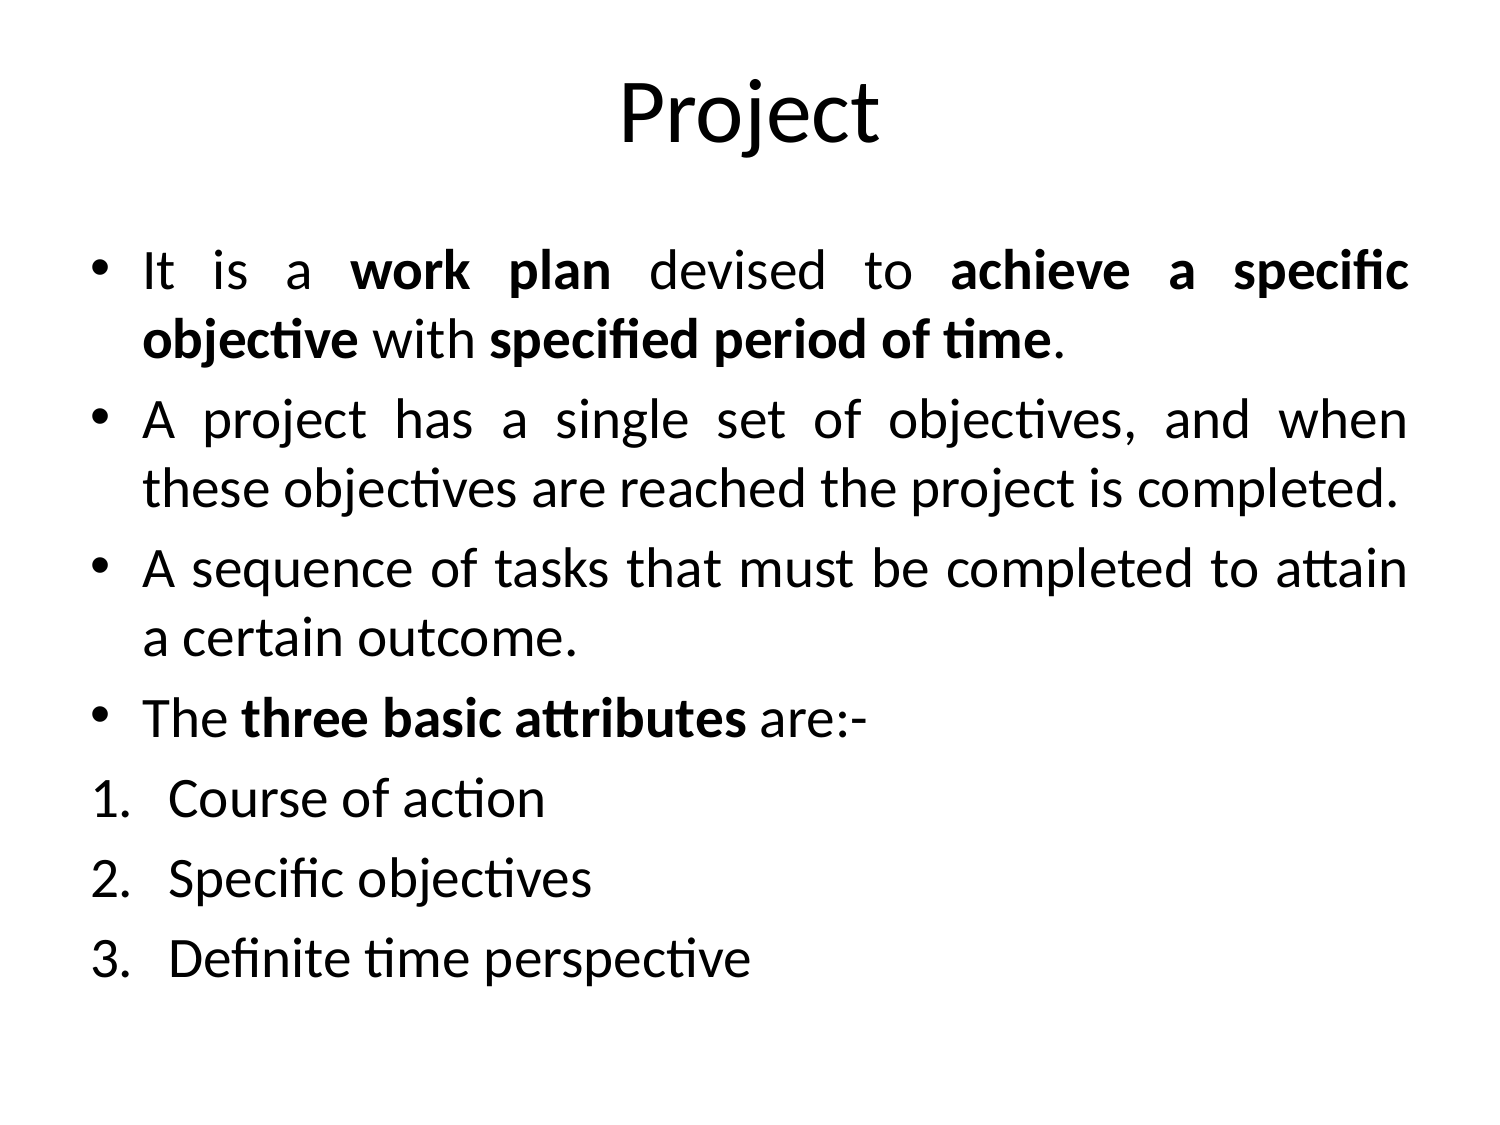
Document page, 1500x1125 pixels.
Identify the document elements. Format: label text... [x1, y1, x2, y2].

list It is a work plan devised to achieve a specific objective with specified period of time. A project has a single set of objectives, and when these objectives are reached the project is completed. A sequence of tasks that must be completed to attain a certain outcome. The three basic attributes are:- Course of action Specific objectives Definite time perspective [75, 224, 1425, 1050]
title Project [75, 24, 1425, 188]
